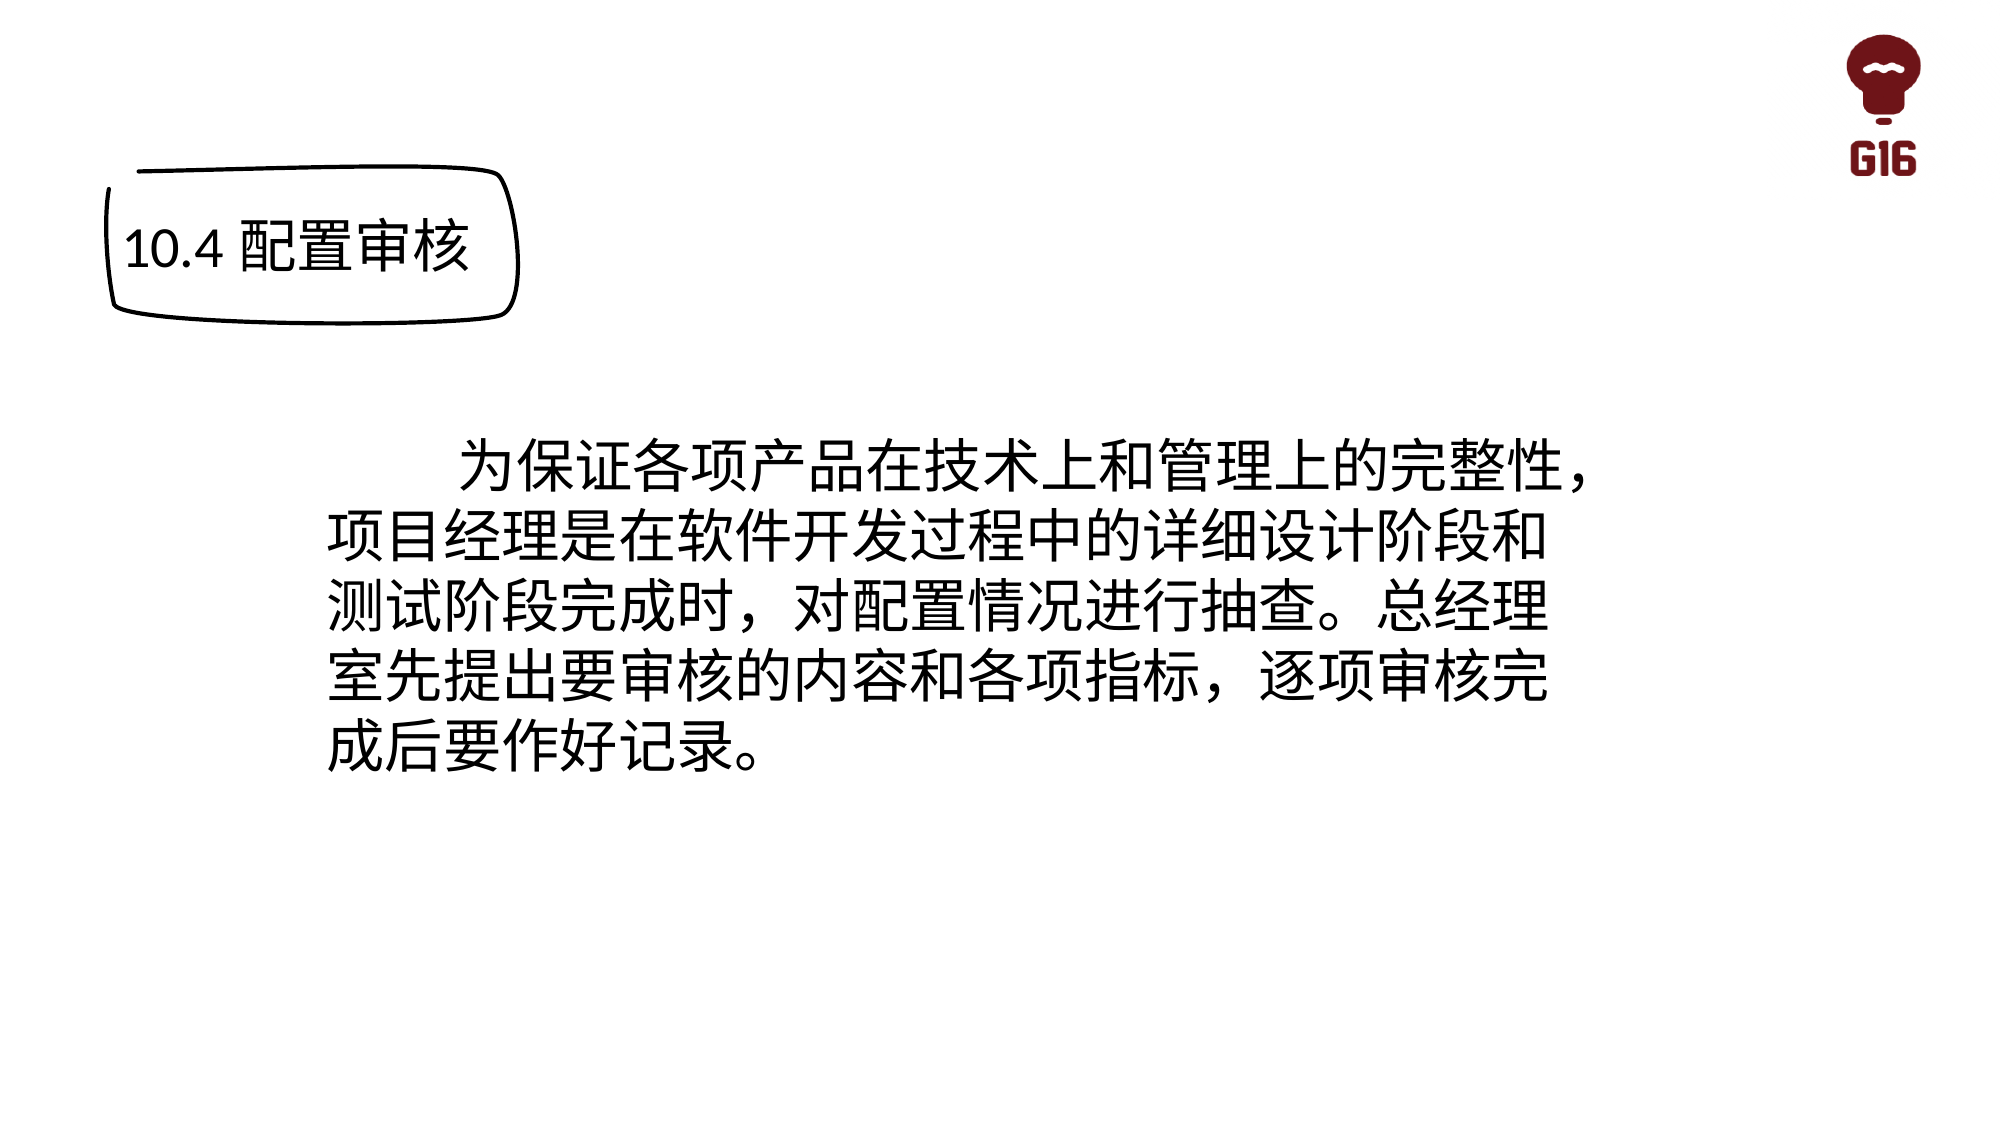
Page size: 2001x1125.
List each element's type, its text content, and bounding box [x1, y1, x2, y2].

text_box [109, 287, 518, 325]
text_box 为保证各项产品在技术上和管理上的完整性，项目经理是在软件开发过程中的详细设计阶段和测试阶段完成时，对配置情况进行抽查。总经理室先提出要审核的内容和各项指标，逐项审核完成后要作好记录。 [312, 421, 1589, 787]
text_box 10.4配置审核 [106, 131, 833, 287]
picture [1767, 0, 2000, 200]
